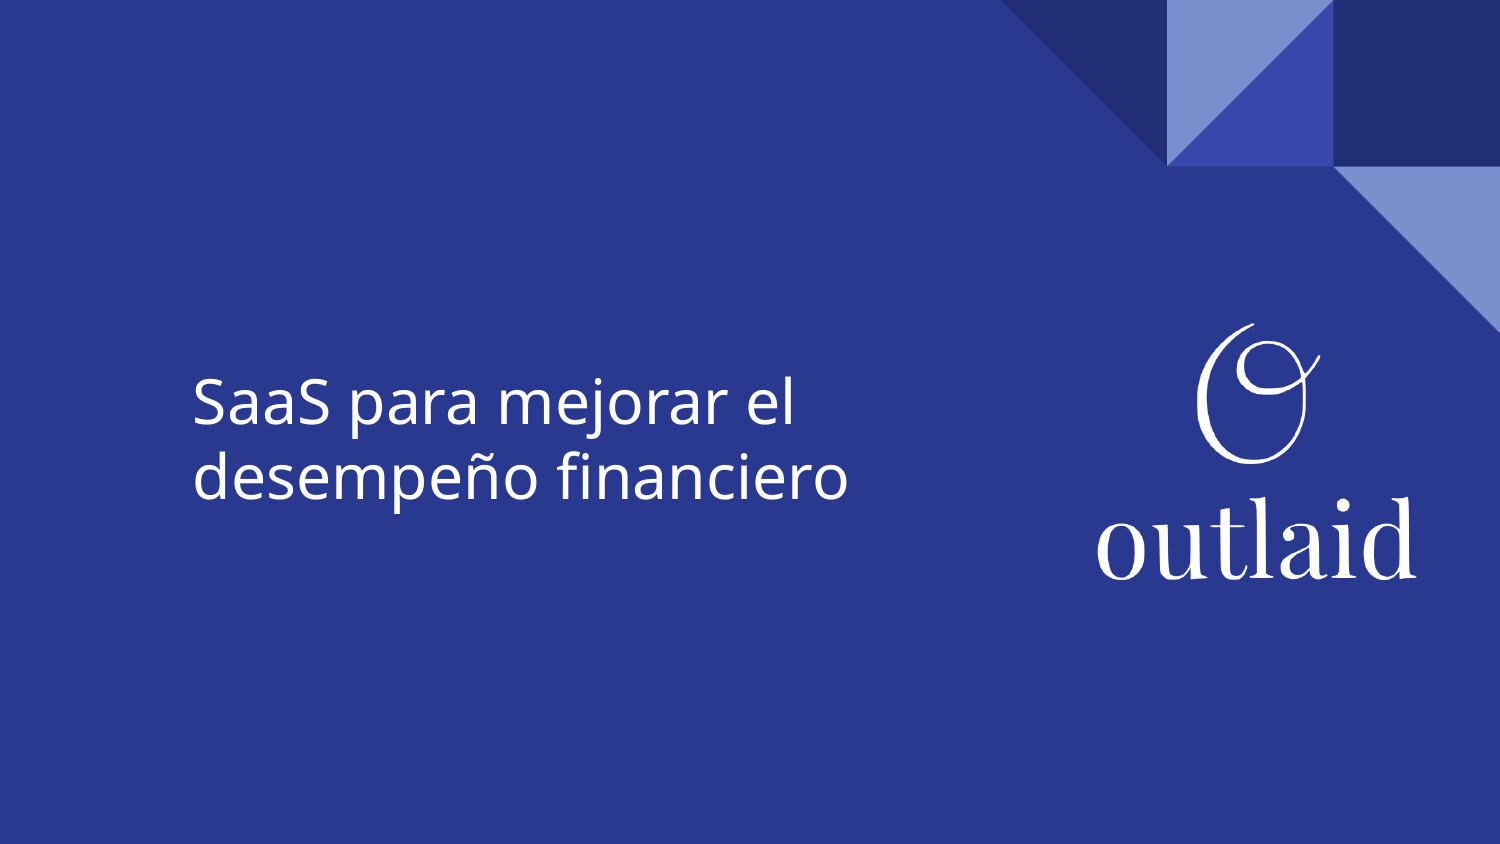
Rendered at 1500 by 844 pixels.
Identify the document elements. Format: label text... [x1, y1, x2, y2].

title SaaS para mejorar el desempeño financiero [177, 349, 1008, 525]
picture [1071, 263, 1437, 611]
